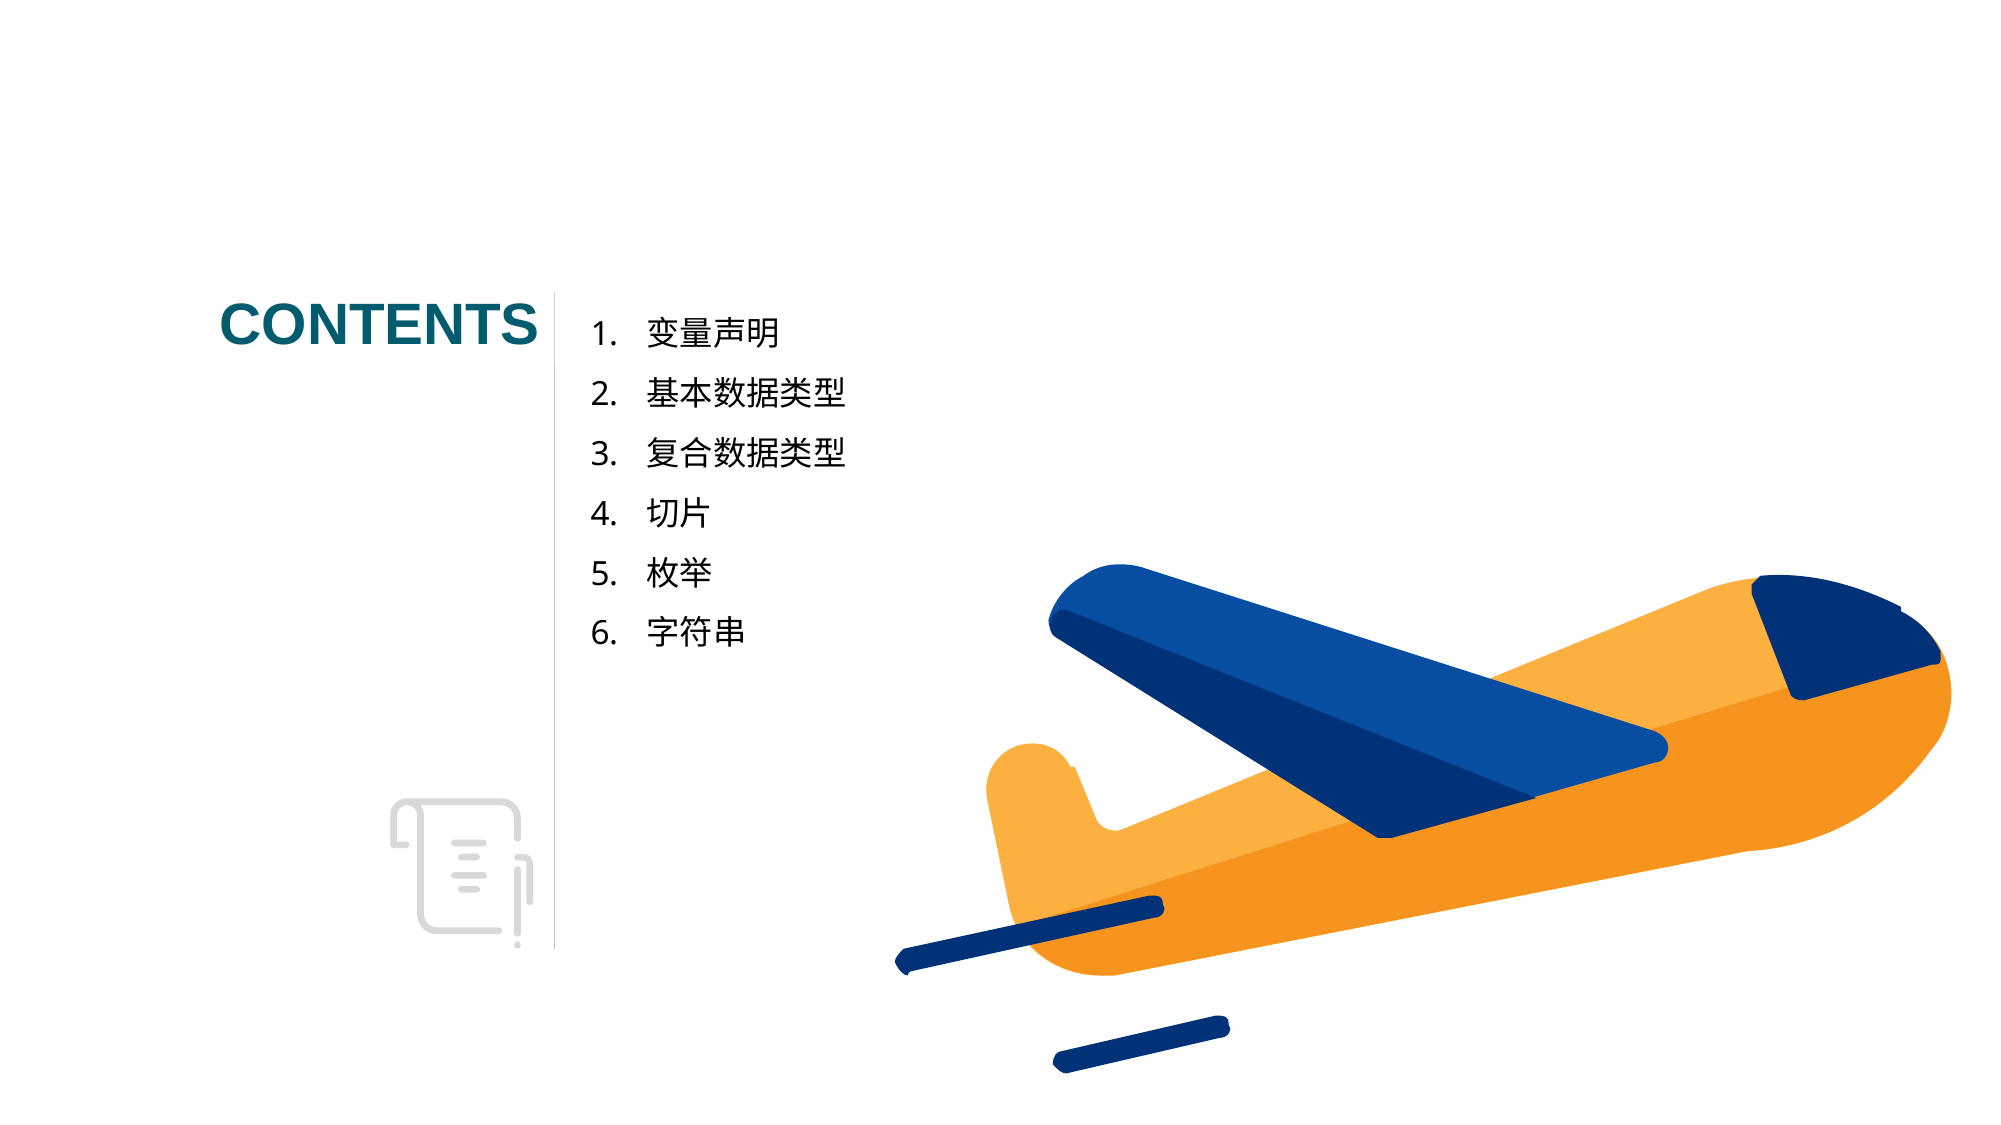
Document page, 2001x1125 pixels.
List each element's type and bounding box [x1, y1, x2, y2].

text_box [124, 278, 1890, 949]
text_box [894, 562, 1959, 1074]
